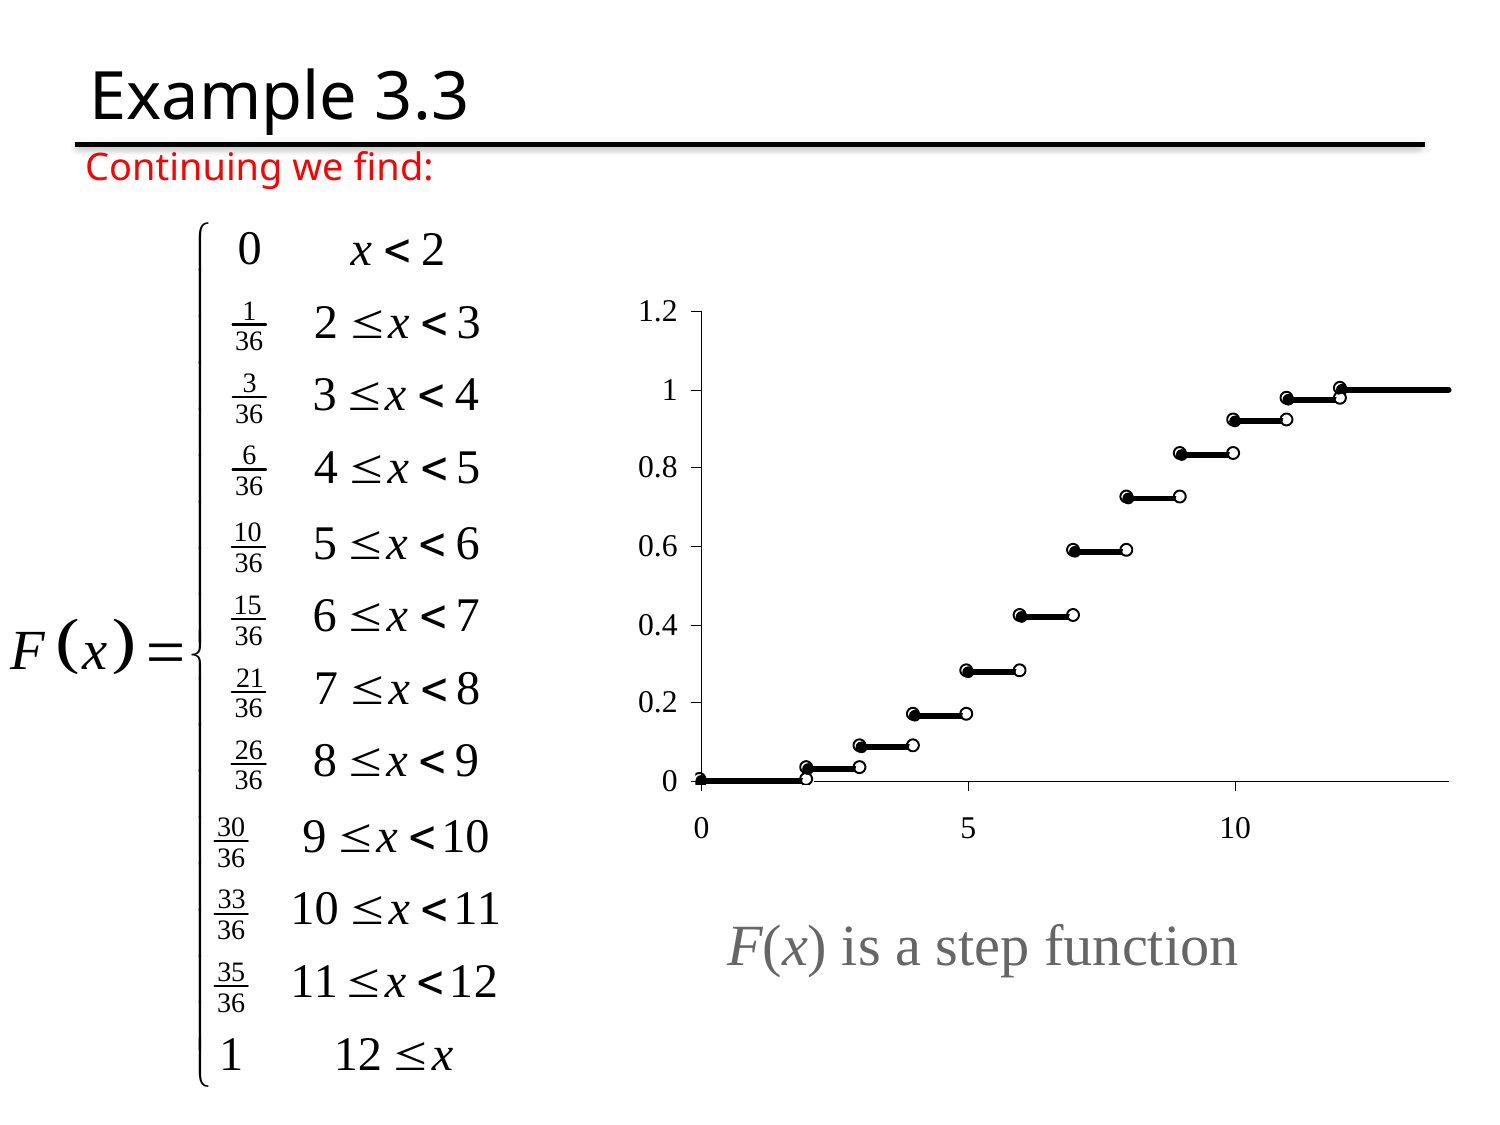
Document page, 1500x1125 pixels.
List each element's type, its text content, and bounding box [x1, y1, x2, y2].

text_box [0, 607, 175, 703]
text_box Continuing we find: [70, 135, 512, 220]
text_box F(x) is a step function [712, 899, 1413, 1071]
picture [604, 253, 1500, 890]
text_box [180, 211, 508, 1099]
title Example 3.3 [75, 45, 1425, 145]
